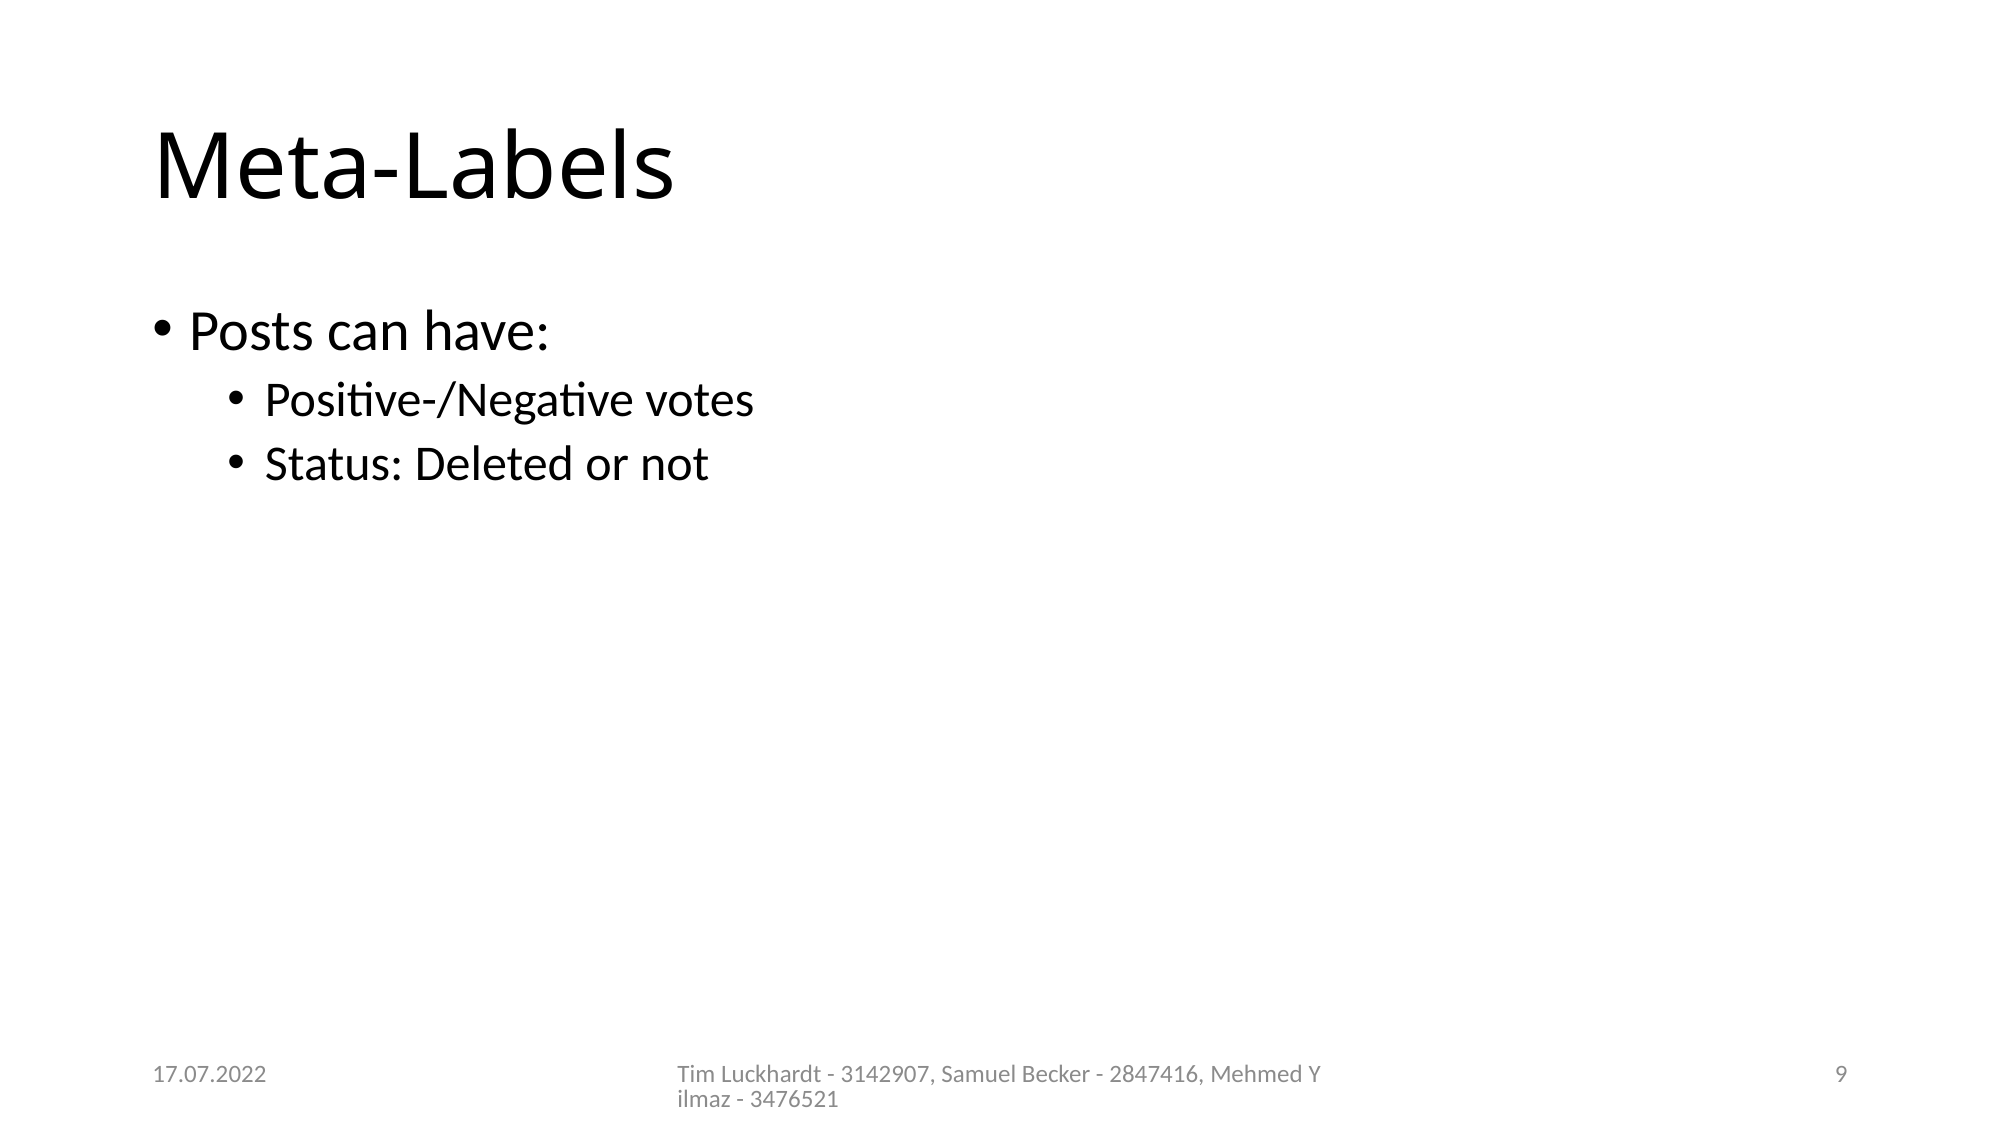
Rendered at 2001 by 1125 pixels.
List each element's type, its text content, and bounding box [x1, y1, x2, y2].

slide_number 9 [1412, 1042, 1863, 1103]
list Posts can have: Positive-/Negative votes Status: Deleted or not [137, 292, 1863, 1006]
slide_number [137, 1042, 588, 1103]
footer Tim Luckhardt - 3142907, Samuel Becker - 2847416, Mehmed Yilmaz - 3476521 [662, 1042, 1338, 1103]
title Meta-Labels [137, 59, 1863, 278]
